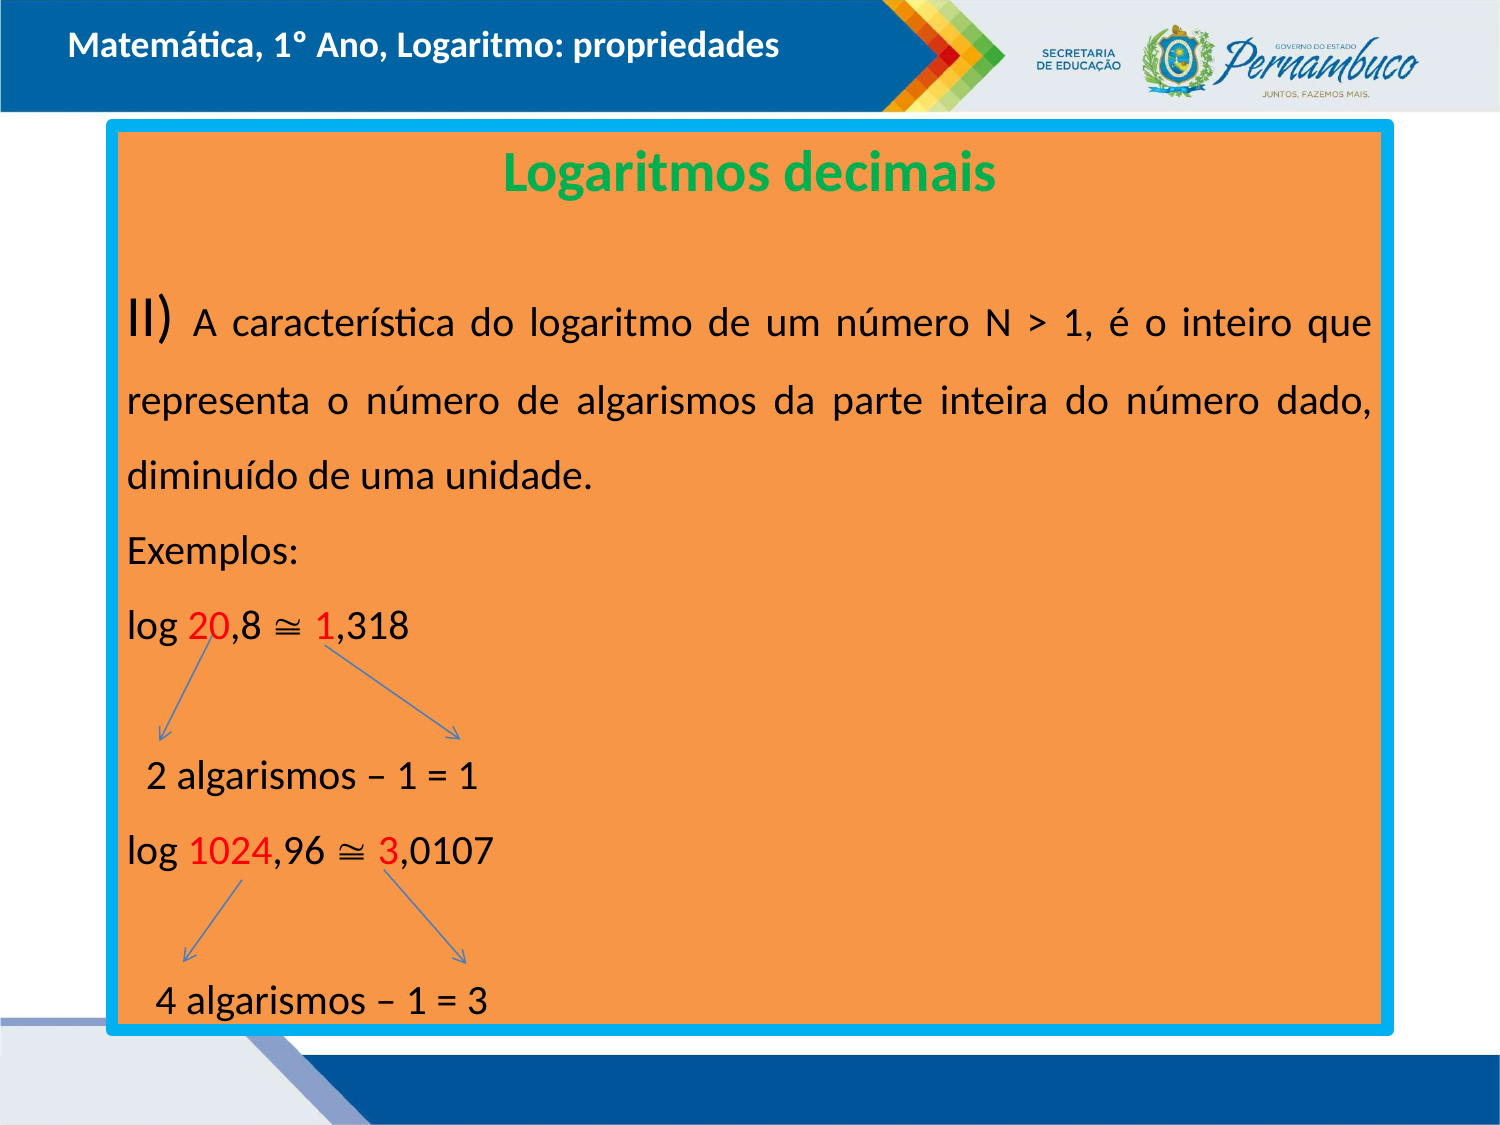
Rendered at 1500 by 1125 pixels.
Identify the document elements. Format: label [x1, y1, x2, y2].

text_box [383, 869, 467, 965]
text_box [182, 879, 243, 963]
text_box [159, 634, 213, 742]
text_box [324, 644, 461, 740]
picture [0, 0, 1500, 1125]
